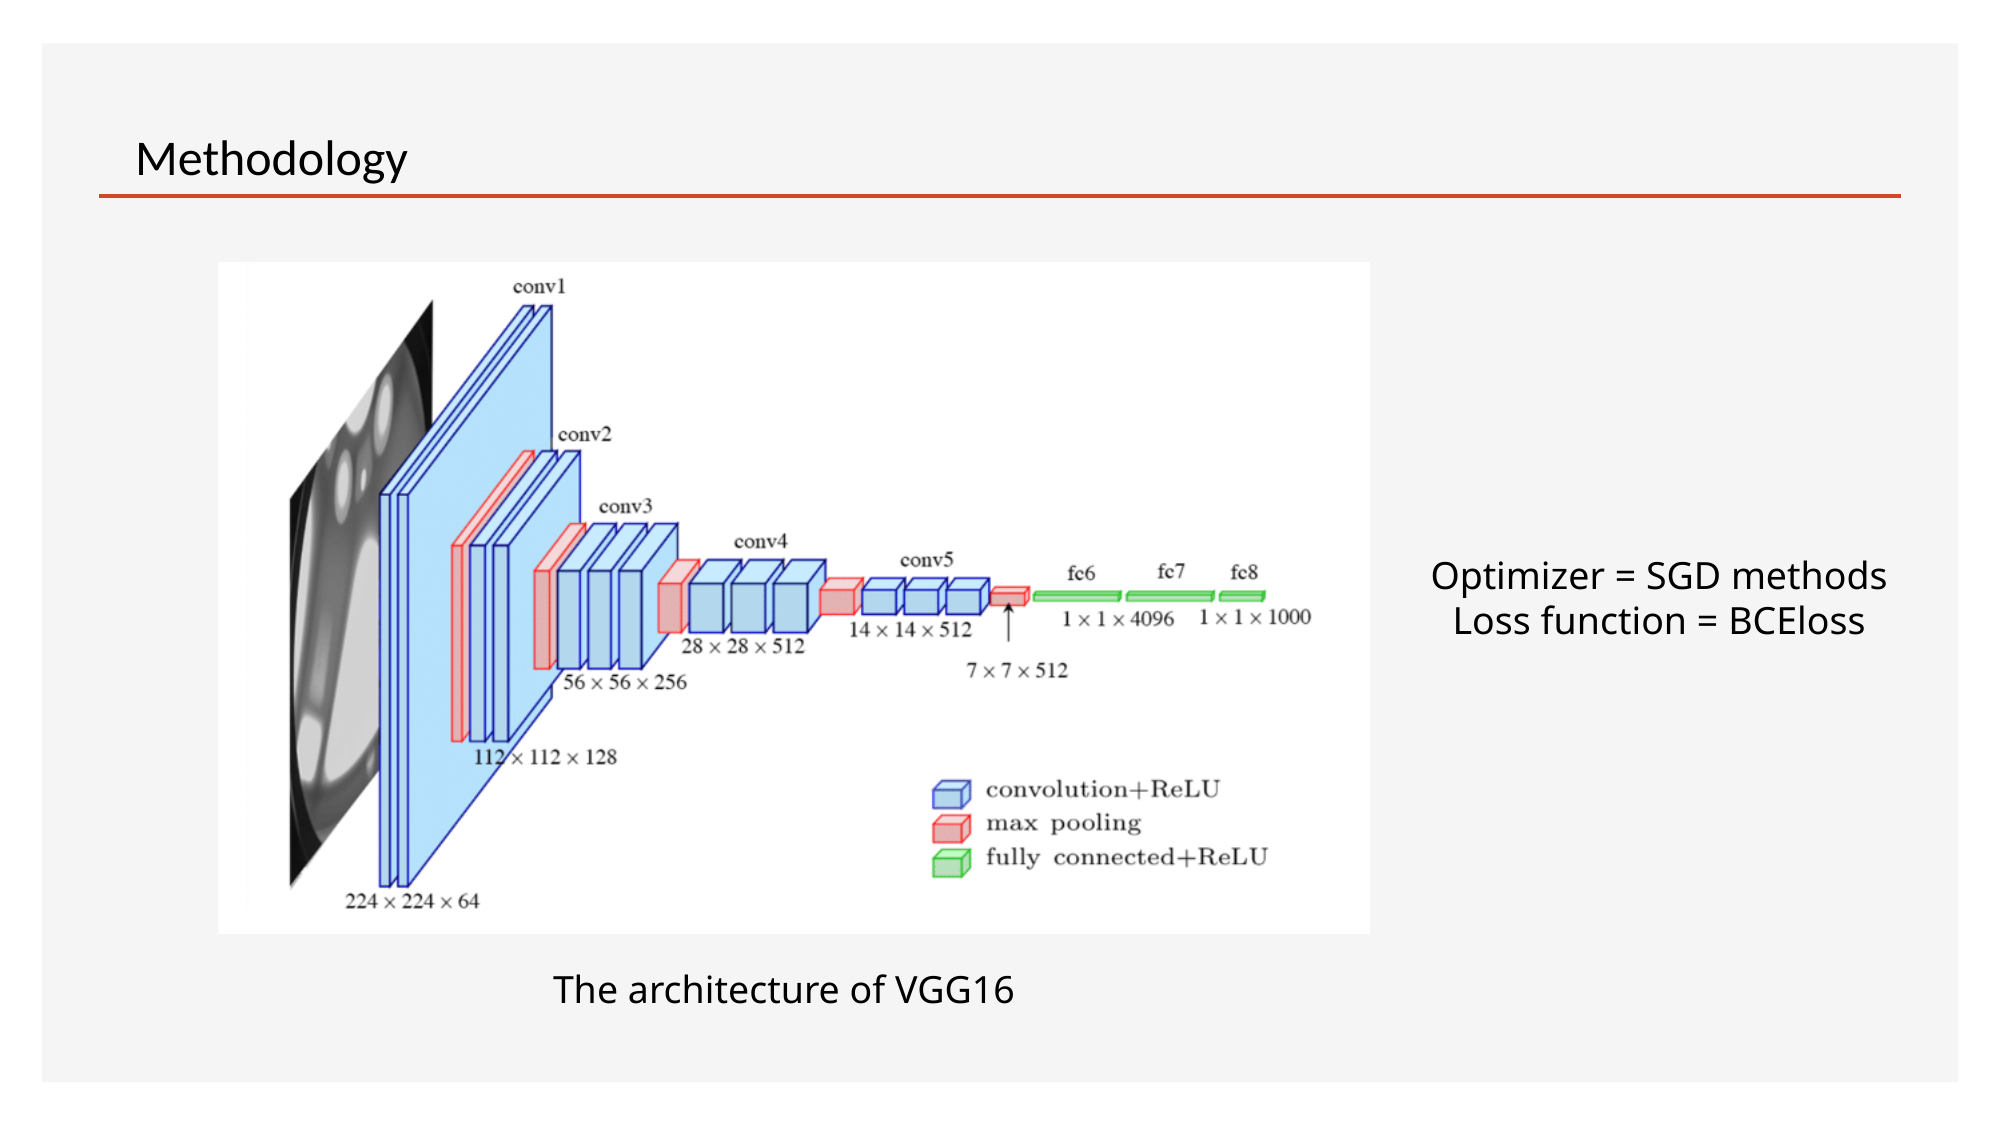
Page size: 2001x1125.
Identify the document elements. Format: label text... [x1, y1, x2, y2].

text_box Optimizer = SGD methods Loss function = BCEloss [1377, 544, 1924, 650]
text_box The architecture of VGG16 [474, 958, 1049, 1018]
picture [218, 261, 1377, 934]
text_box Methodology [120, 117, 424, 193]
